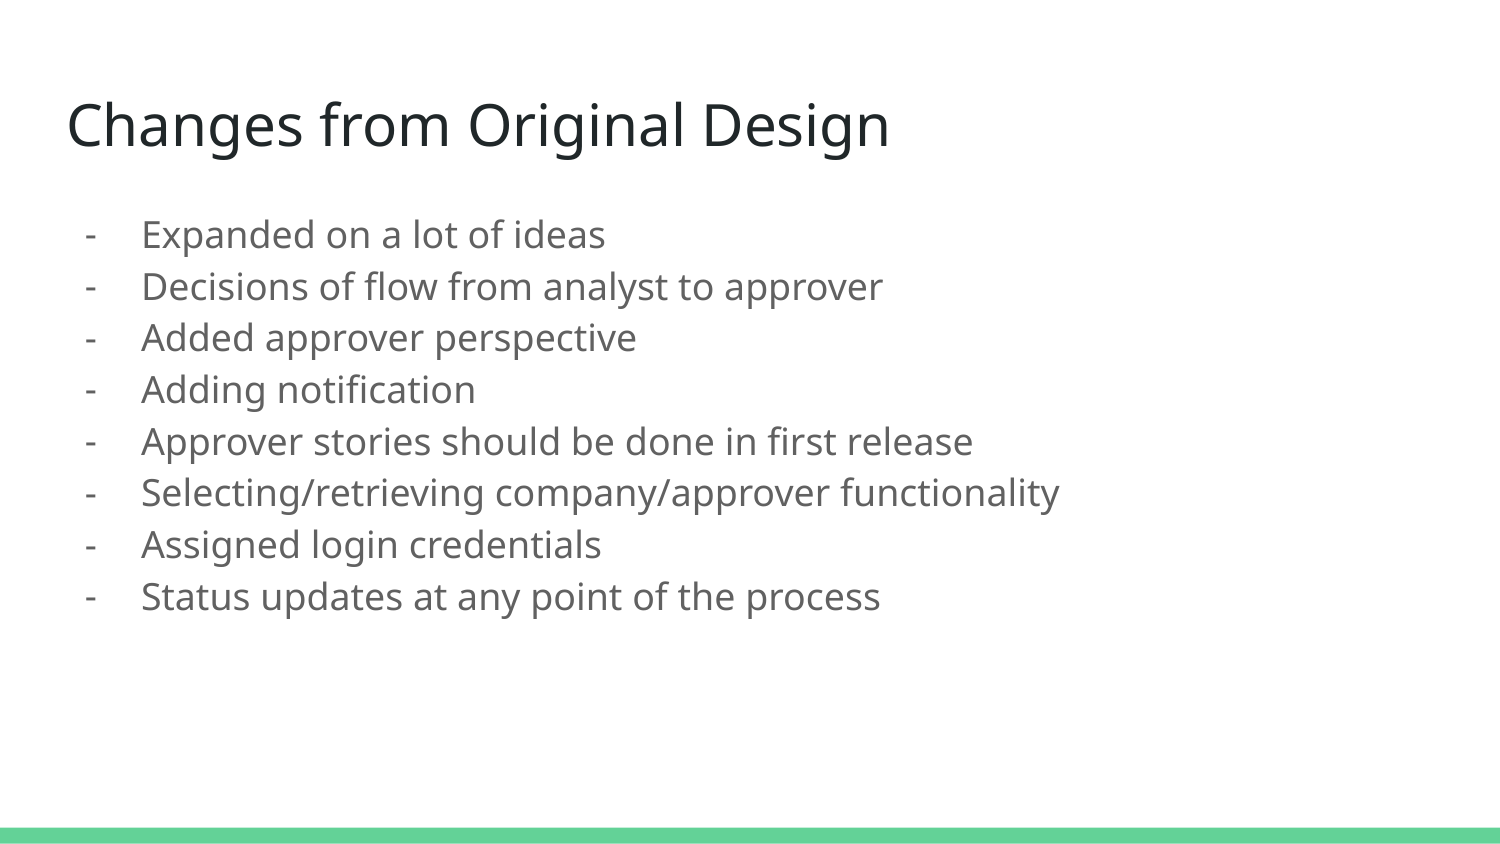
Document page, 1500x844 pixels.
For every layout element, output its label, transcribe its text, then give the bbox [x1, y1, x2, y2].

title Changes from Original Design [51, 72, 1449, 167]
list Expanded on a lot of ideas Decisions of flow from analyst to approver Added approver perspective Adding notification Approver stories should be done in first release Selecting/retrieving company/approver functionality Assigned login credentials Status updates at any point of the process [51, 189, 1449, 750]
